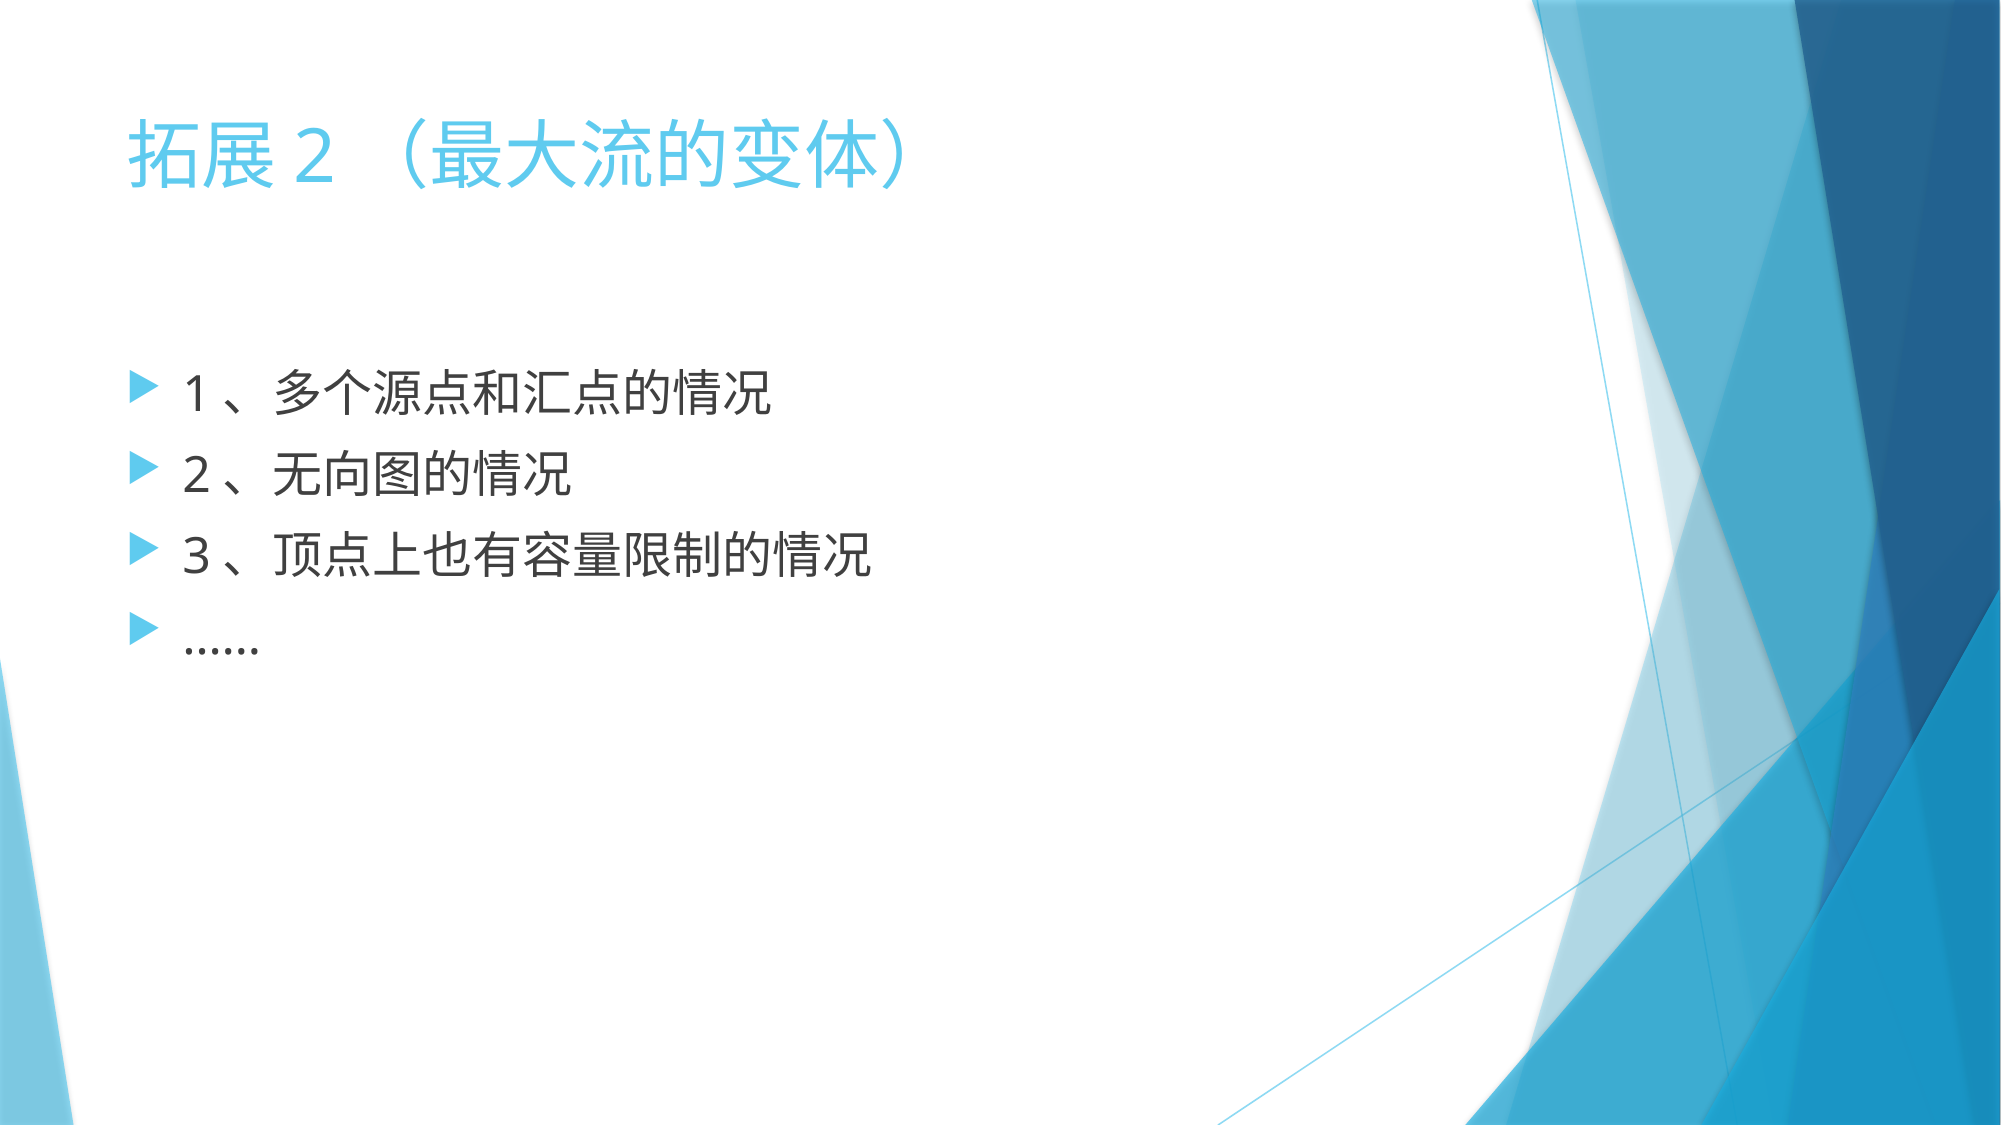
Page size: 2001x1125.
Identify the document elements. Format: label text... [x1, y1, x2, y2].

list 1、多个源点和汇点的情况 2、无向图的情况 3、顶点上也有容量限制的情况 …… [111, 354, 1522, 992]
title 拓展2（最大流的变体） [111, 99, 1522, 317]
